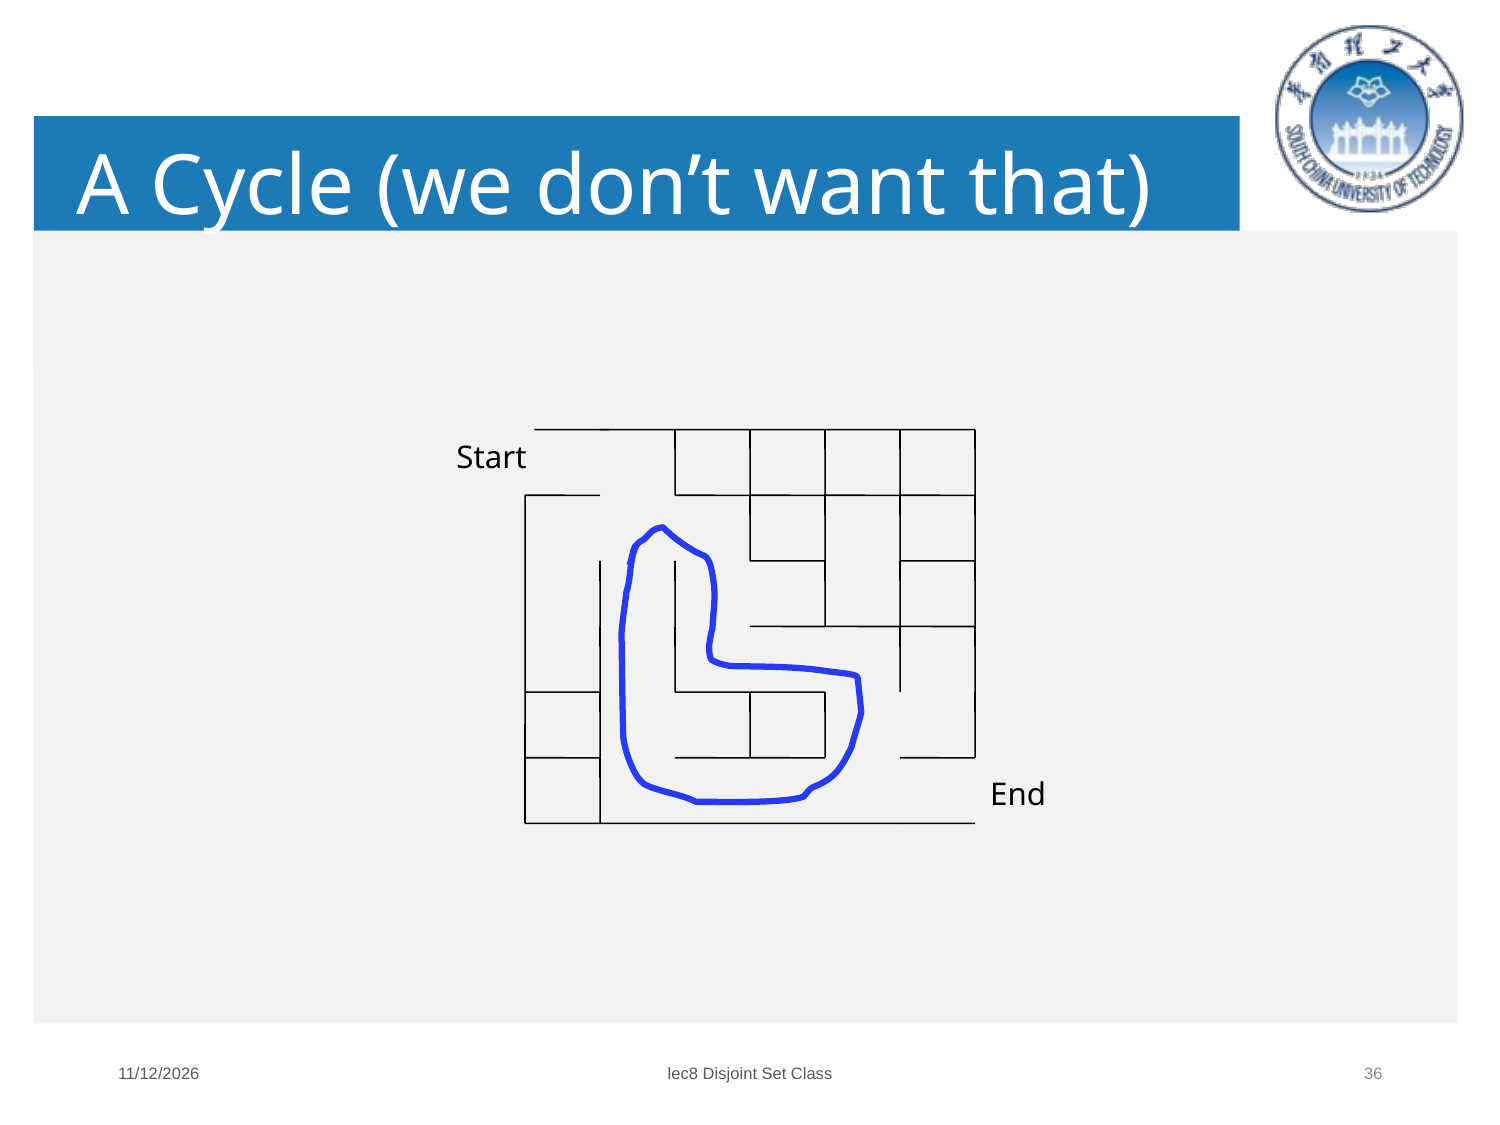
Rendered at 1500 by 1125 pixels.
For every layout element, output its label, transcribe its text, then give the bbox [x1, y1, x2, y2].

text_box [33, 230, 1458, 1024]
text_box [621, 527, 862, 802]
text_box End [975, 767, 1062, 820]
text_box Start [441, 429, 542, 482]
slide_number 36 [1060, 1042, 1398, 1103]
text_box [33, 115, 64, 230]
picture [1269, 18, 1472, 221]
text_box A Cycle (we don’t want that) [64, 113, 1270, 262]
footer lec8 Disjoint Set Class [496, 1042, 1004, 1103]
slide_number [103, 1042, 441, 1103]
